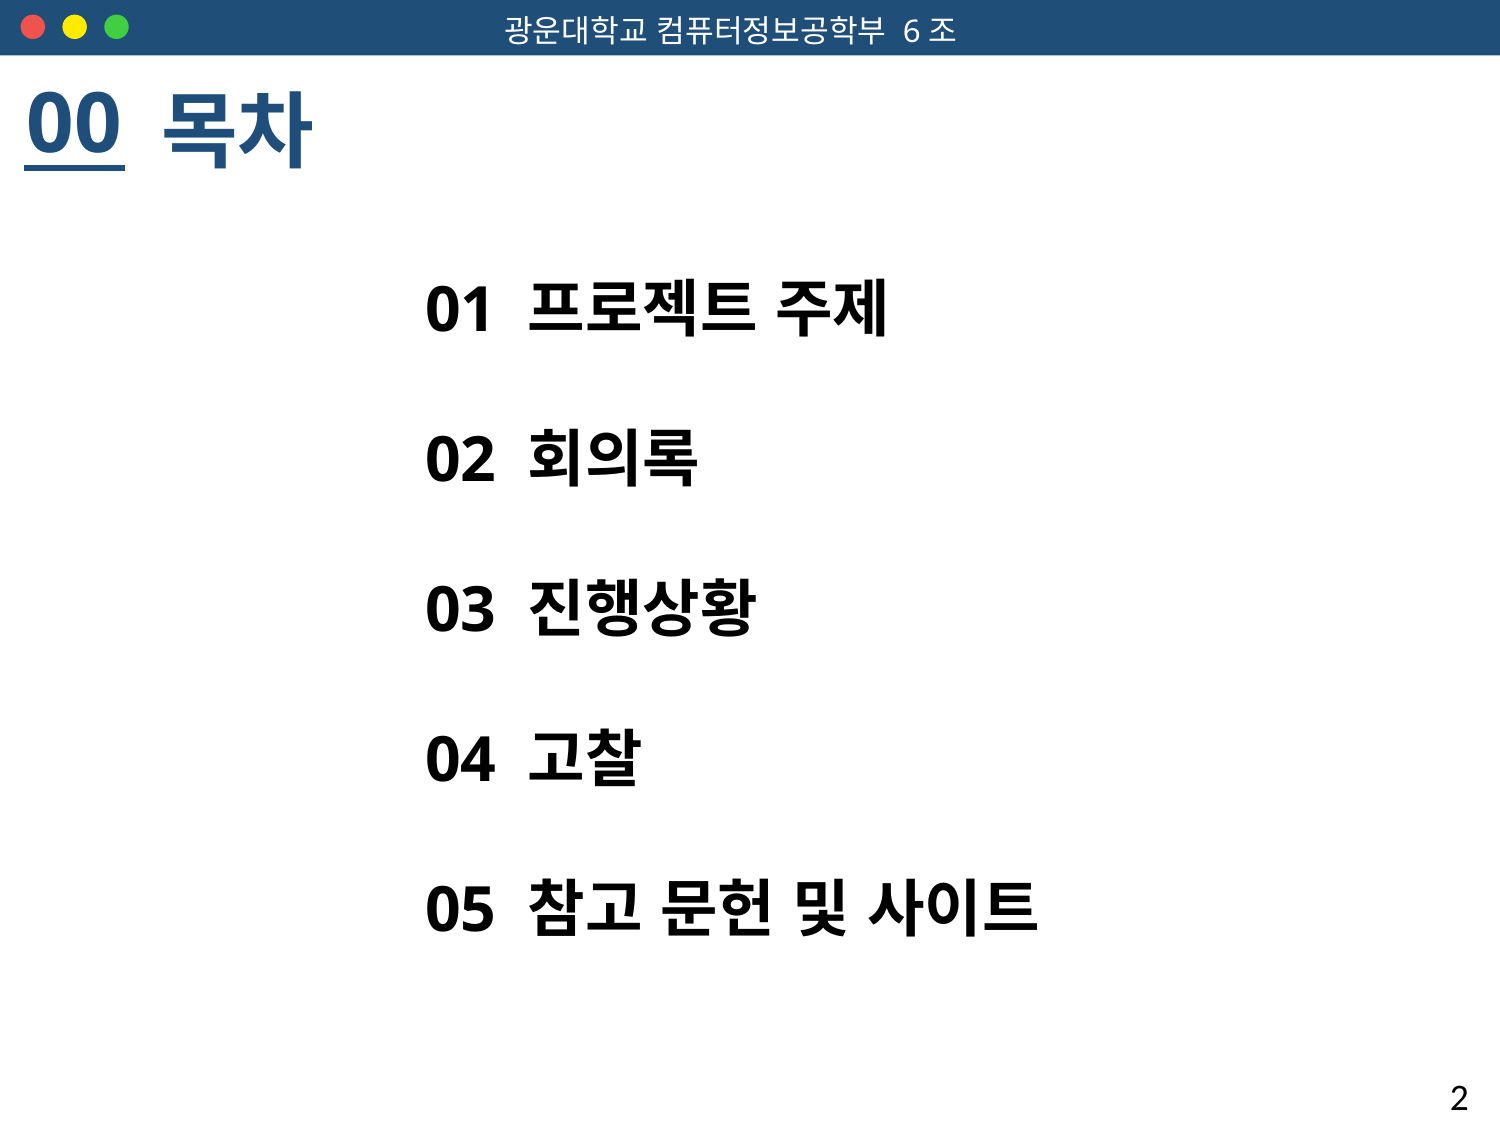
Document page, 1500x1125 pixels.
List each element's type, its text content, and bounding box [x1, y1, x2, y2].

text_box 01 프로젝트 주제 02 회의록 03 진행상황 04 고찰 05 참고 문헌 및 사이트 [410, 186, 1183, 951]
text_box 목차 [146, 70, 797, 186]
slide_number 2 [1435, 1065, 1500, 1125]
text_box 00 [11, 62, 166, 177]
